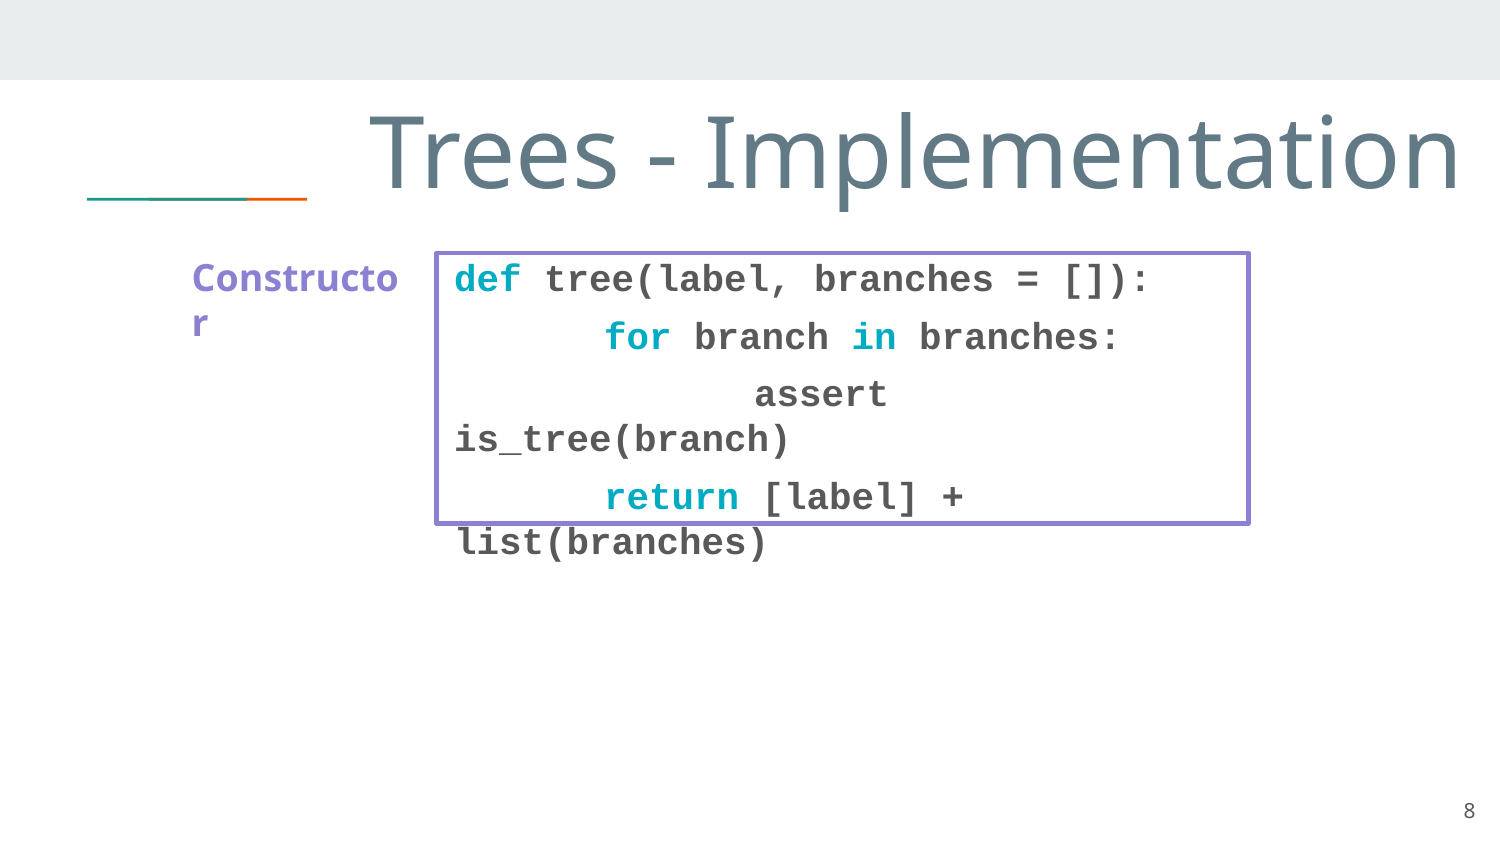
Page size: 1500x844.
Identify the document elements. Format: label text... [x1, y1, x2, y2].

text_box Constructor [176, 239, 425, 315]
title Trees - Implementation [354, 73, 1500, 179]
list def tree(label, branches = []): for branch in branches: assert is_tree(branch) return [label] + list(branches) [439, 239, 1251, 511]
slide_number 8 [1400, 779, 1491, 844]
text_box [436, 253, 1249, 524]
